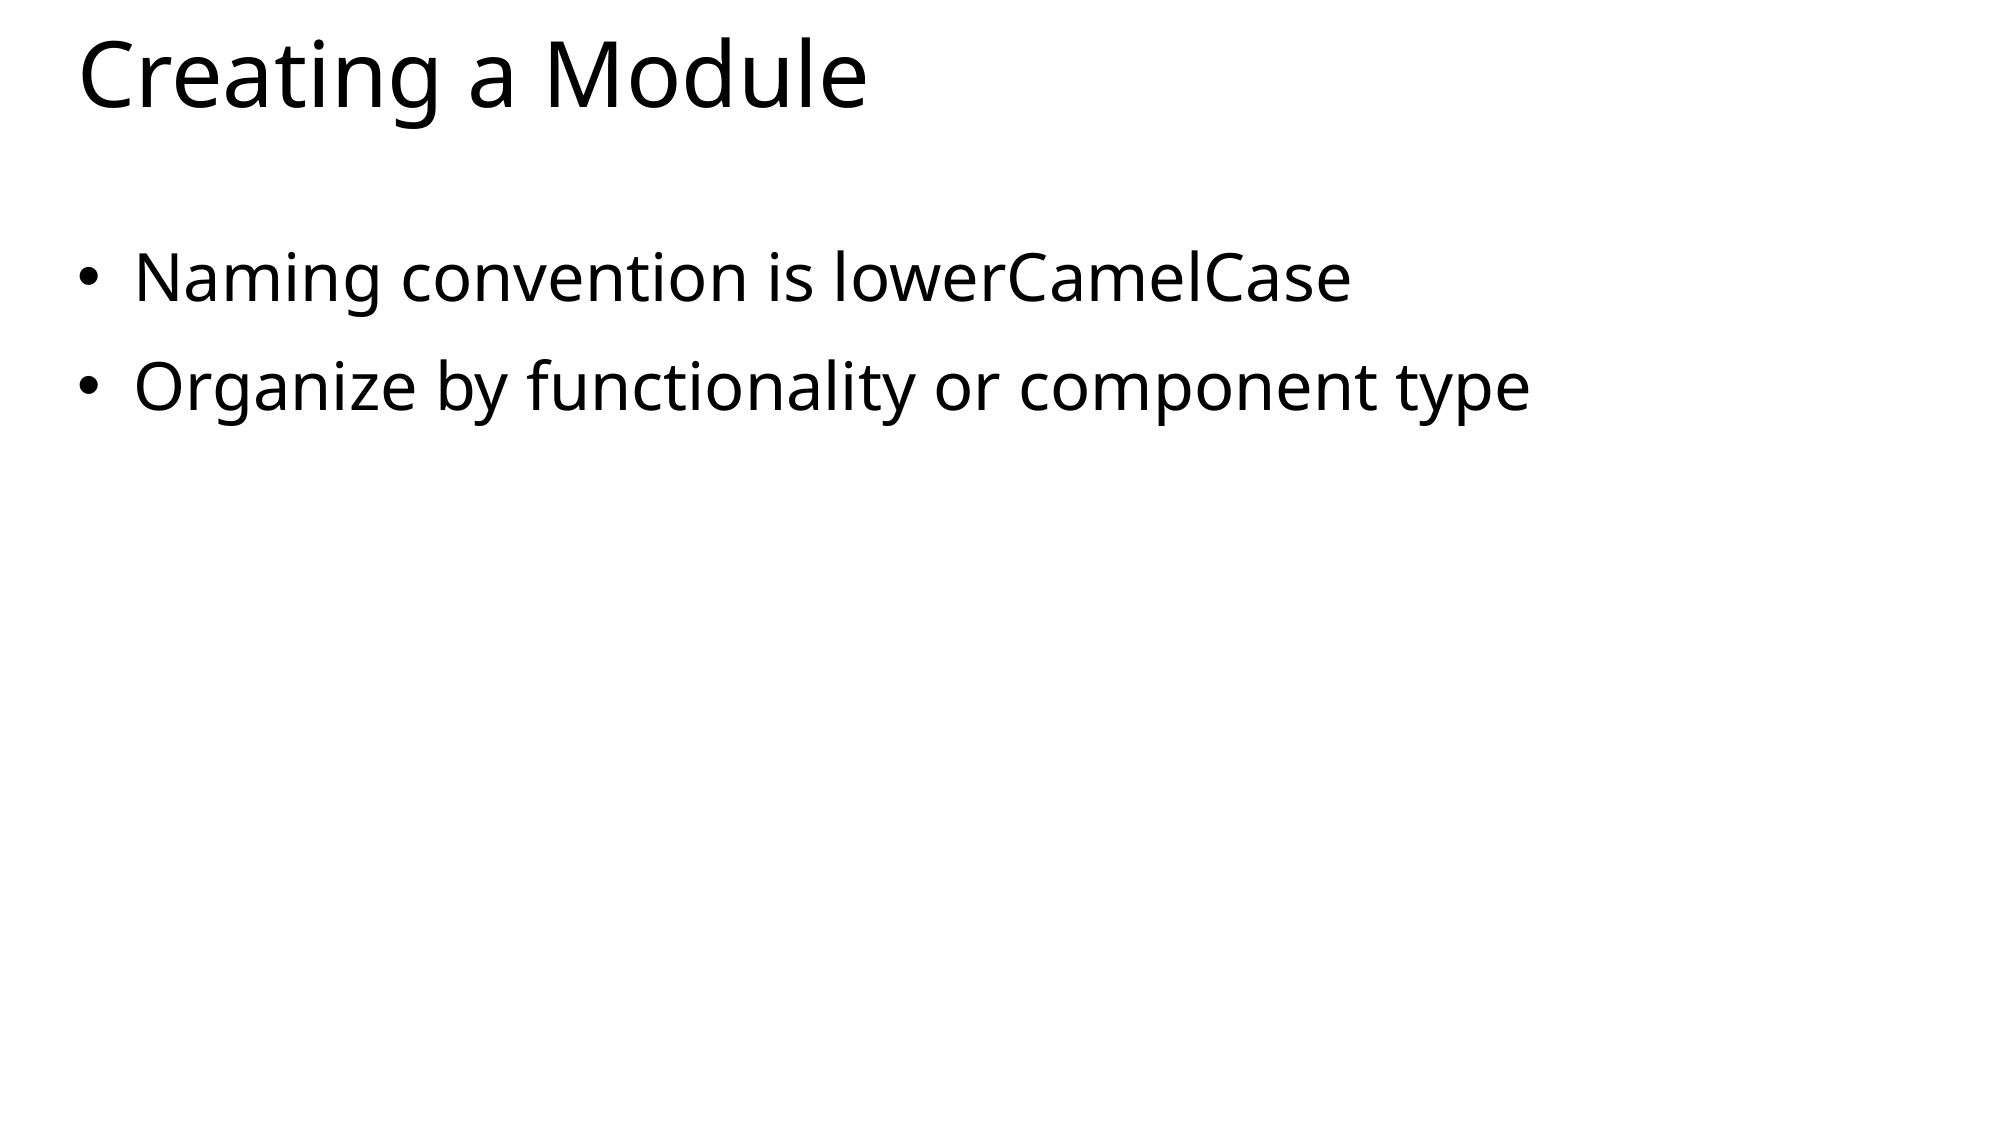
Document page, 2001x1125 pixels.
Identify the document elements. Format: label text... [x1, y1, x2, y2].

title Creating a Module [62, 29, 1953, 205]
list Naming convention is lowerCamelCase Organize by functionality or component type [62, 227, 1953, 1096]
